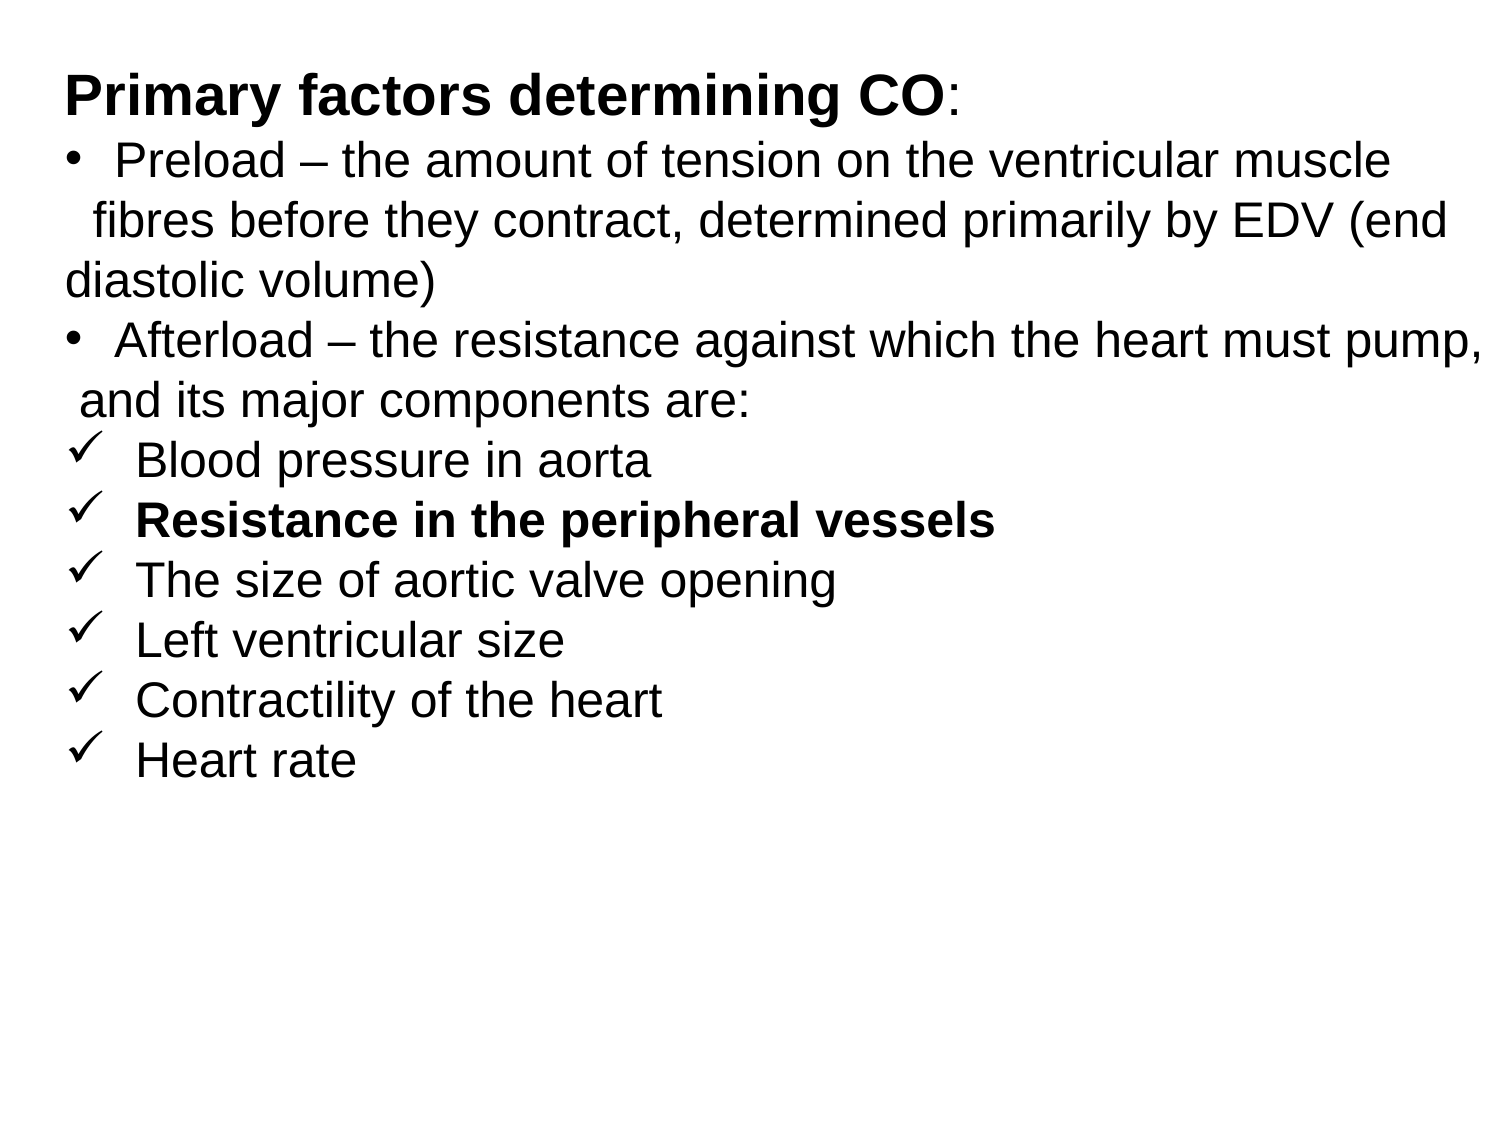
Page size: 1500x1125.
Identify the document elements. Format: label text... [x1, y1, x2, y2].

text_box Primary factors determining CO: Preload – the amount of tension on the ventricular muscle fibres before they contract, determined primarily by EDV (end diastolic volume) Afterload – the resistance against which the heart must pump, and its major components are: Blood pressure in aorta Resistance in the peripheral vessels The size of aortic valve opening Left ventricular size Contractility of the heart Heart rate [49, 50, 1500, 1035]
